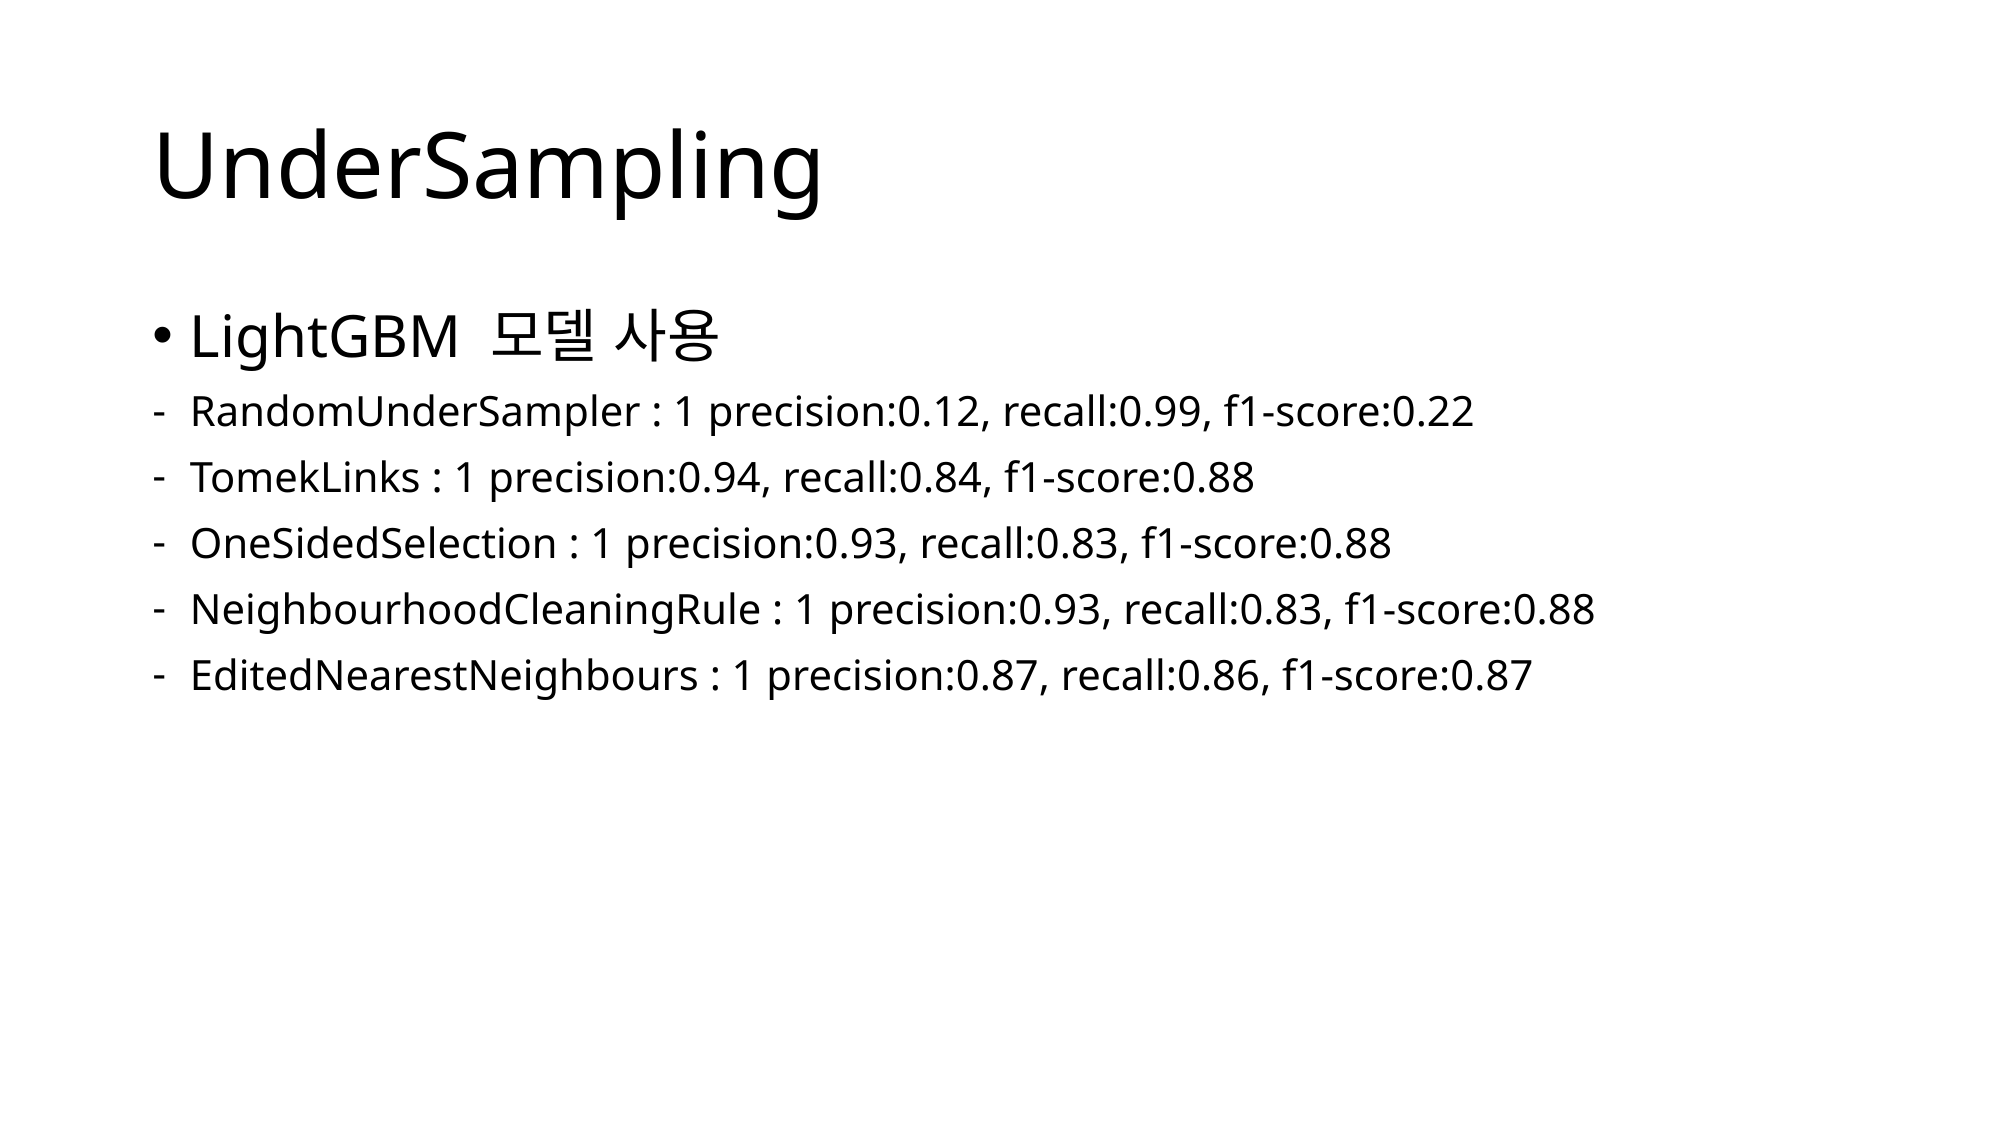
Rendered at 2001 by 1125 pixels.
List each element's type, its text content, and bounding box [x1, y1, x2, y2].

list LightGBM 모델 사용 RandomUnderSampler : 1 precision:0.12, recall:0.99, f1-score:0.22 TomekLinks : 1 precision:0.94, recall:0.84, f1-score:0.88 OneSidedSelection : 1 precision:0.93, recall:0.83, f1-score:0.88 NeighbourhoodCleaningRule : 1 precision:0.93, recall:0.83, f1-score:0.88 EditedNearestNeighbours : 1 precision:0.87, recall:0.86, f1-score:0.87 [137, 299, 1863, 1014]
title UnderSampling [137, 59, 1863, 278]
